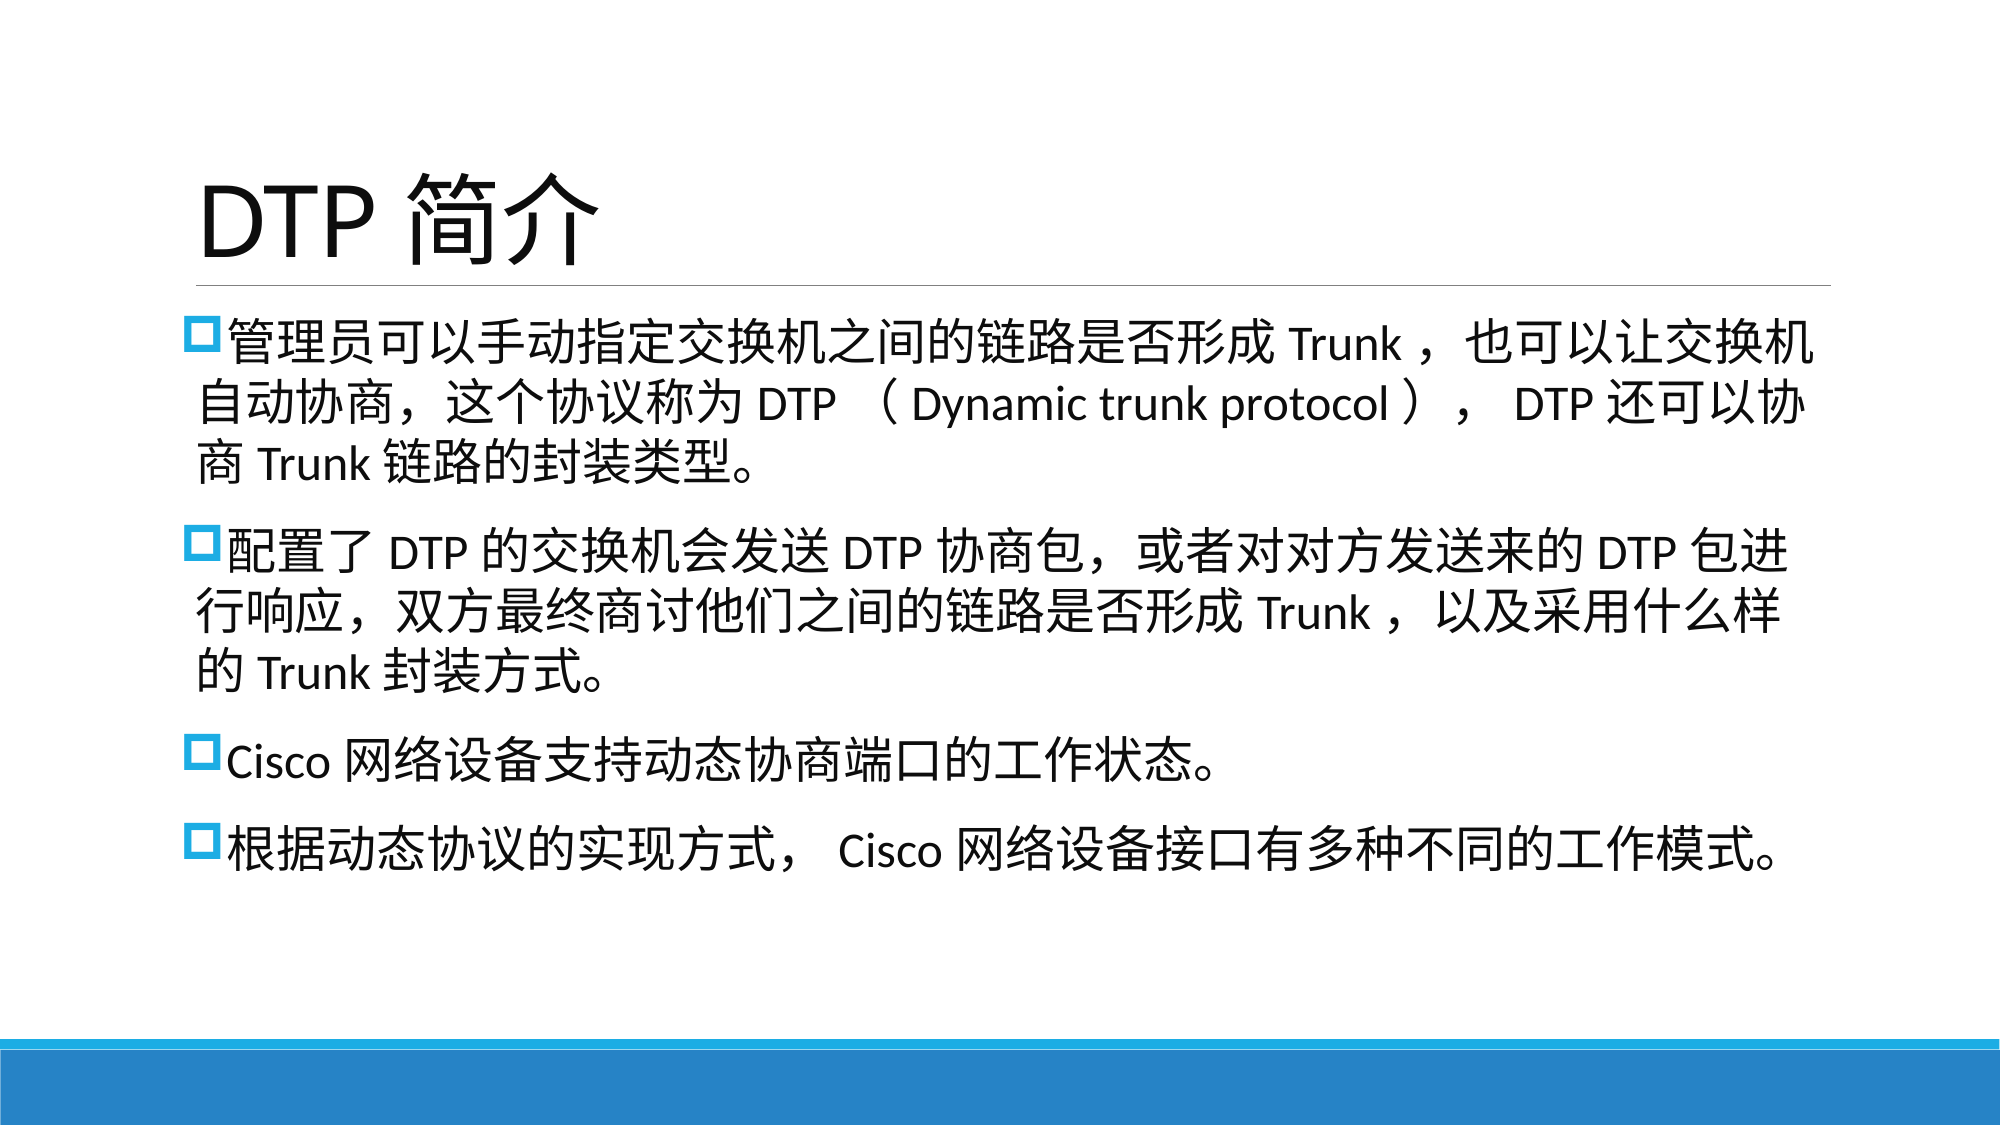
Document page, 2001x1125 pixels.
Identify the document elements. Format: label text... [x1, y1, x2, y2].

title DTP简介 [180, 47, 1830, 285]
list 管理员可以手动指定交换机之间的链路是否形成Trunk，也可以让交换机自动协商，这个协议称为DTP（Dynamic trunk protocol），DTP还可以协商Trunk链路的封装类型。 配置了DTP的交换机会发送DTP协商包，或者对对方发送来的DTP包进行响应，双方最终商讨他们之间的链路是否形成Trunk，以及采用什么样的Trunk封装方式。 Cisco网络设备支持动态协商端口的工作状态。 根据动态协议的实现方式，Cisco网络设备接口有多种不同的工作模式。 [180, 302, 1830, 1043]
